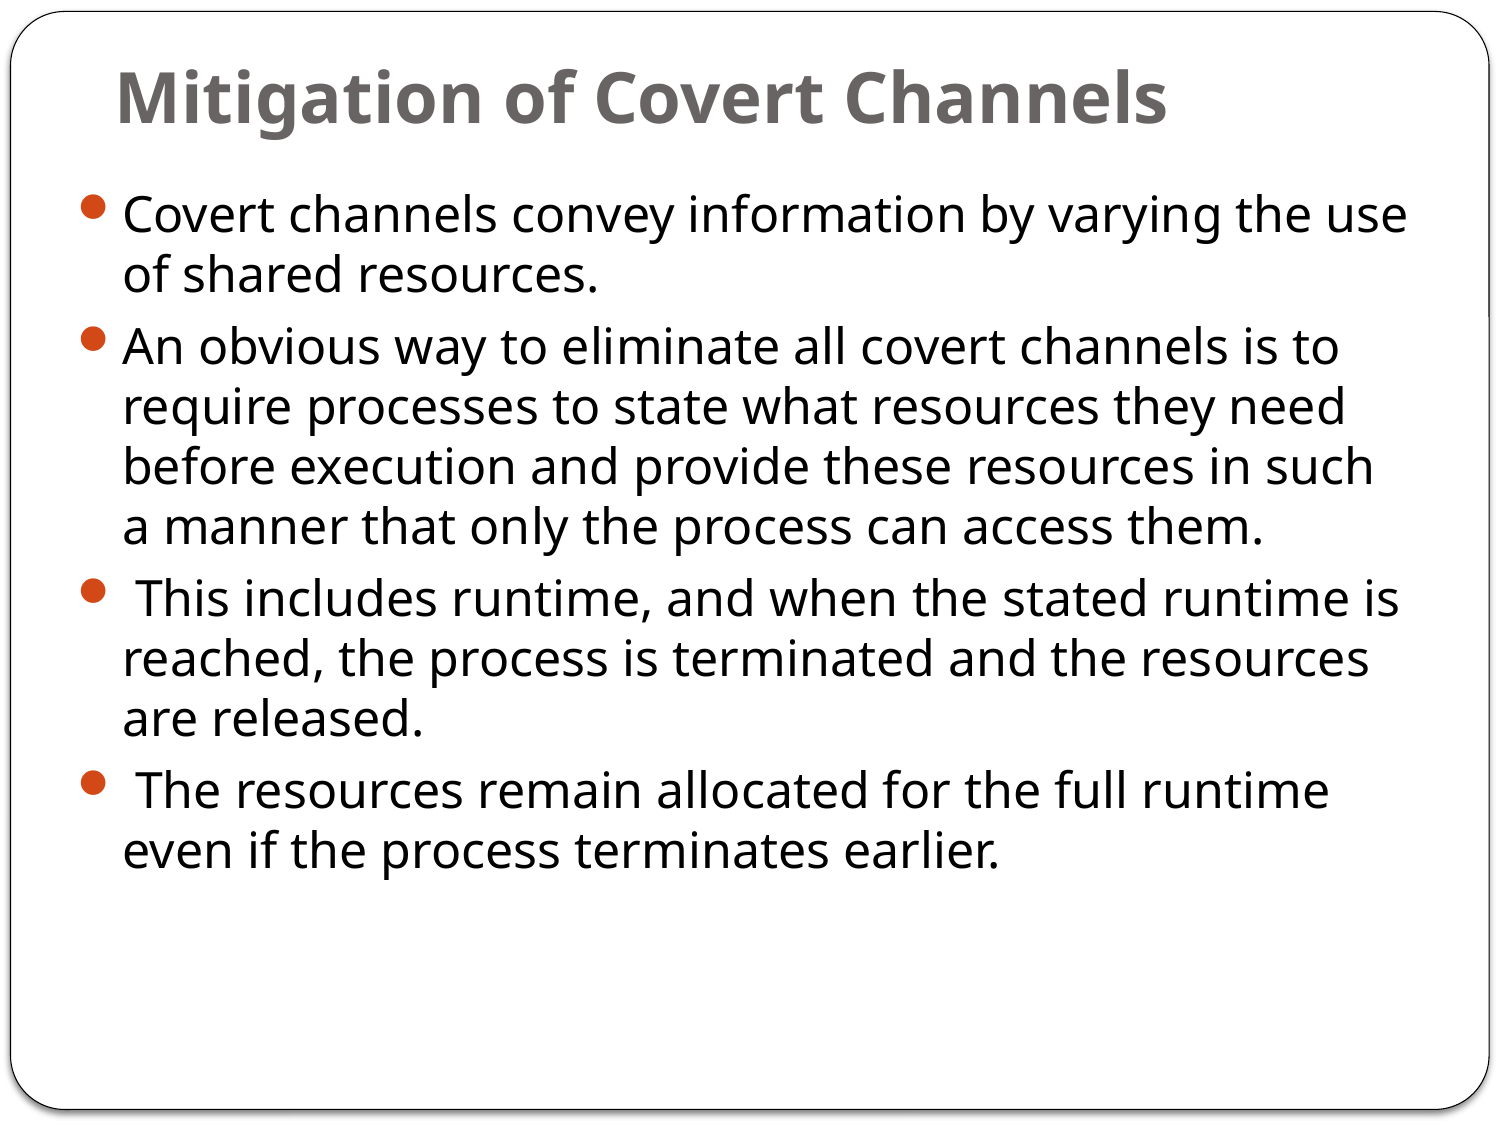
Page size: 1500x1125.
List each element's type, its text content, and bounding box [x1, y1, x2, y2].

list Covert channels convey information by varying the use of shared resources. An obvious way to eliminate all covert channels is to require processes to state what resources they need before execution and provide these resources in such a manner that only the process can access them. This includes runtime, and when the stated runtime is reached, the process is terminated and the resources are released. The resources remain allocated for the full runtime even if the process terminates earlier. [62, 174, 1425, 1124]
title Mitigation of Covert Channels [99, 45, 1425, 174]
